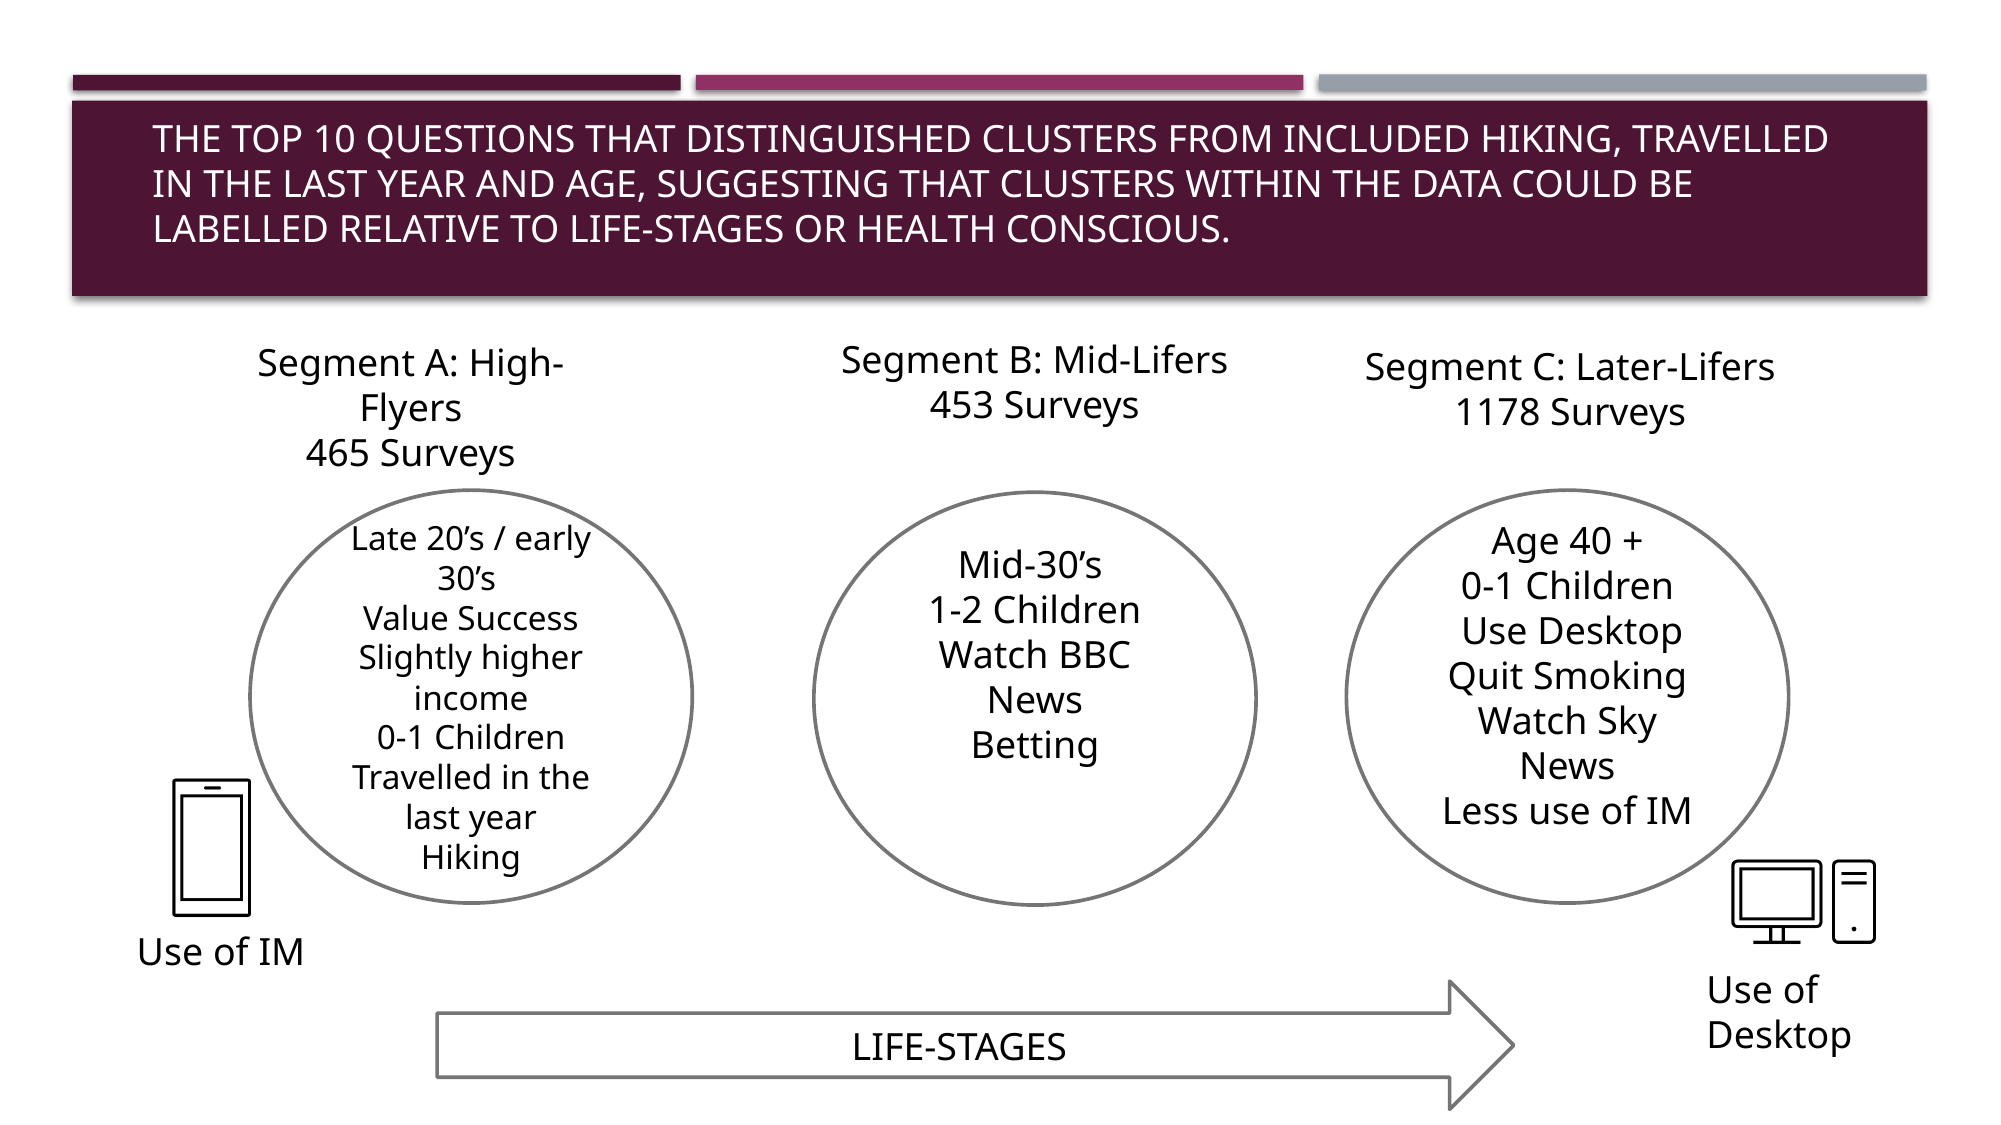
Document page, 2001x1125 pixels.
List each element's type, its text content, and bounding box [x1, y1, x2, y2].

text_box LIFE-STAGES [435, 979, 1515, 1111]
picture [135, 772, 287, 924]
text_box Segment C: Later-Lifers 1178 Surveys [1346, 335, 1795, 440]
text_box Use of IM [121, 920, 411, 981]
title The top 10 questions that distinguished clusters from included hiking, travelled in the last year and age, suggesting that clusters within the data could be labelled relative to life-stages or health conscious. [137, 58, 1863, 306]
text_box Age 40 + 0-1 Children Use Desktop Quit Smoking Watch Sky News Less use of IM [1344, 488, 1791, 905]
text_box Segment A: High-Flyers 465 Surveys [211, 331, 611, 481]
text_box Mid-30’s 1-2 Children Watch BBC News Betting [812, 490, 1258, 907]
text_box Late 20’s / early 30’s Value Success Slightly higher income 0-1 Children Travelled in the last year Hiking [248, 488, 695, 905]
text_box Segment B: Mid-Lifers 453 Surveys [813, 328, 1257, 434]
text_box Use of Desktop [1691, 958, 1981, 1064]
picture [1727, 827, 1879, 979]
